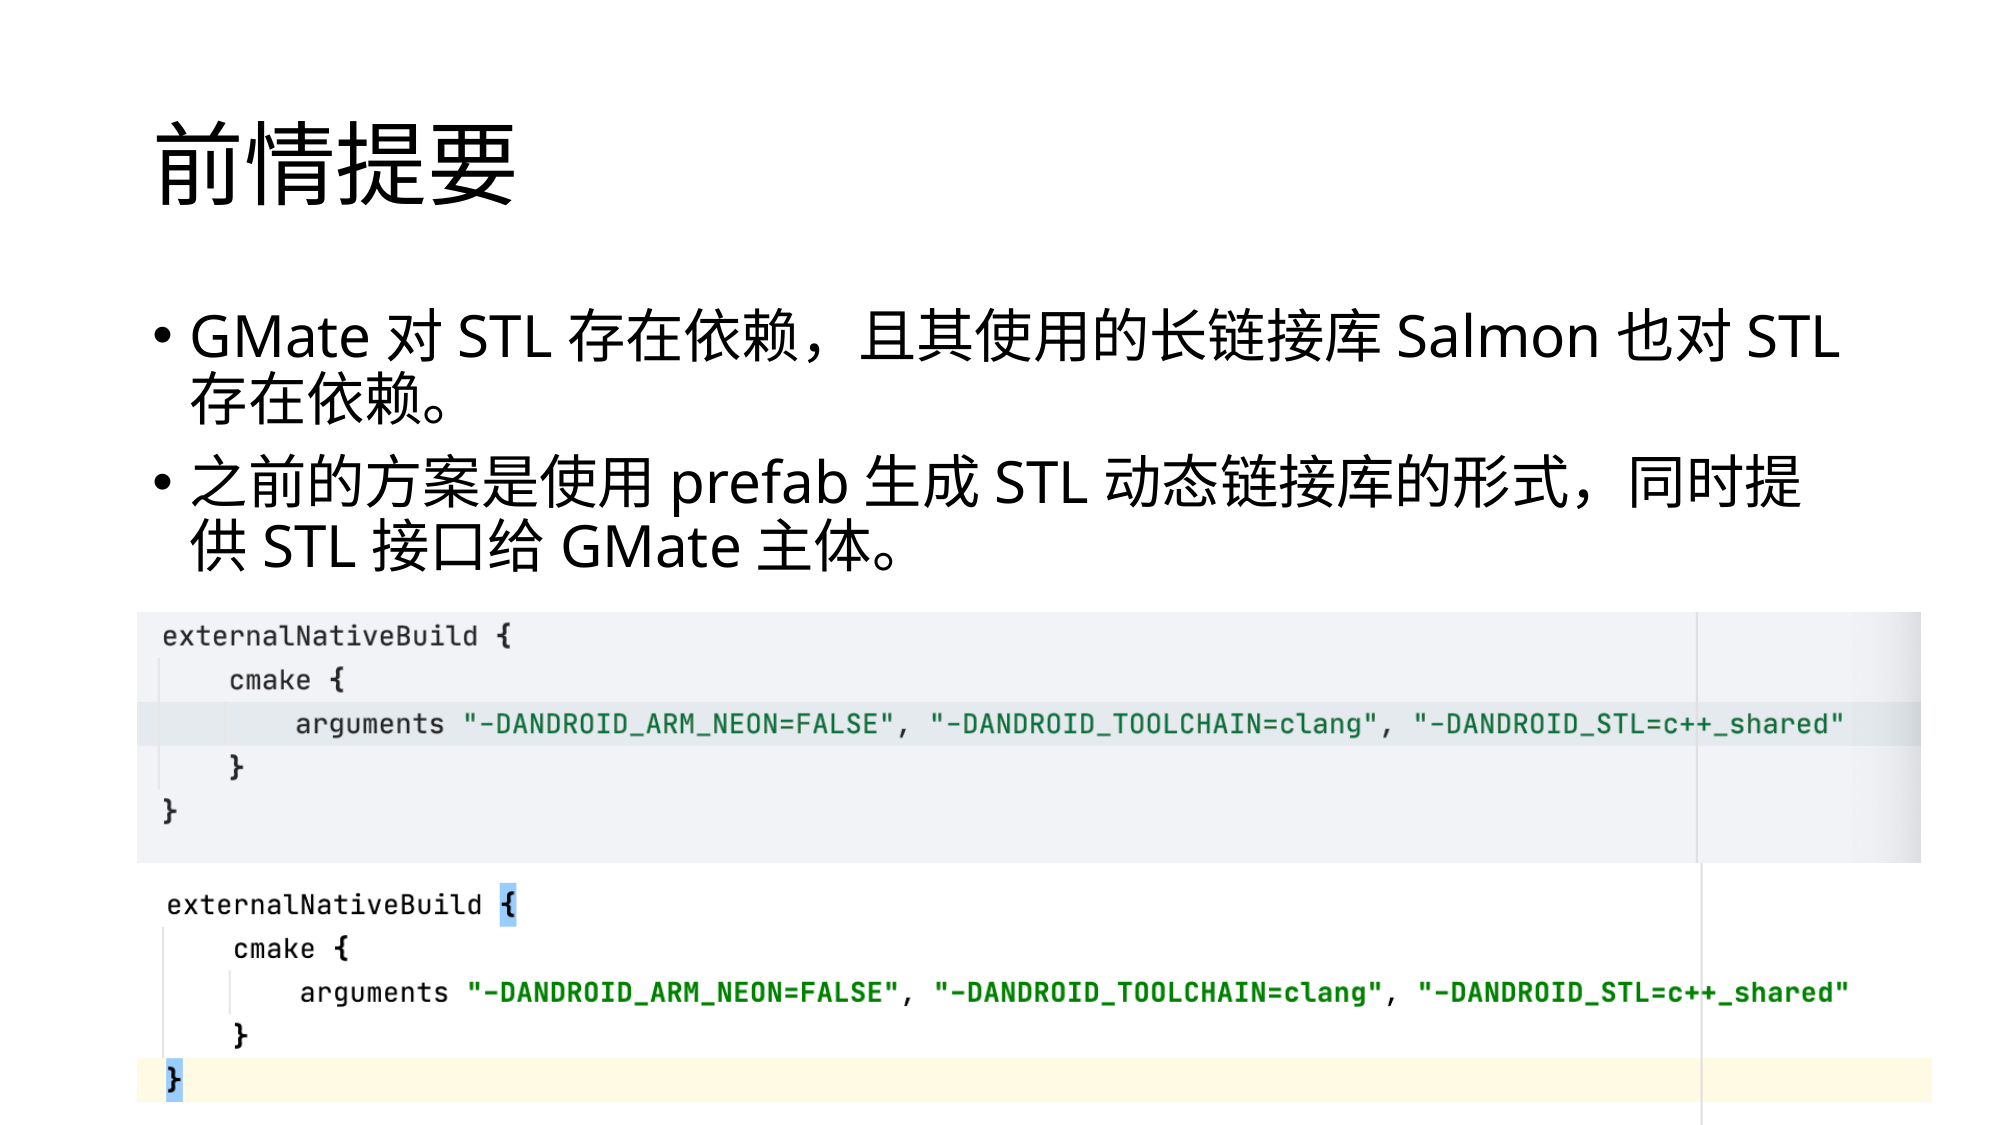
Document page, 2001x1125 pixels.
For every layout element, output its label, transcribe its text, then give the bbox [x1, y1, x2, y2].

picture [137, 612, 1932, 1125]
title 前情提要 [137, 59, 1863, 278]
list GMate对STL存在依赖，且其使用的长链接库Salmon也对STL存在依赖。 之前的方案是使用prefab生成STL动态链接库的形式，同时提供STL接口给GMate主体。 [137, 299, 1863, 612]
